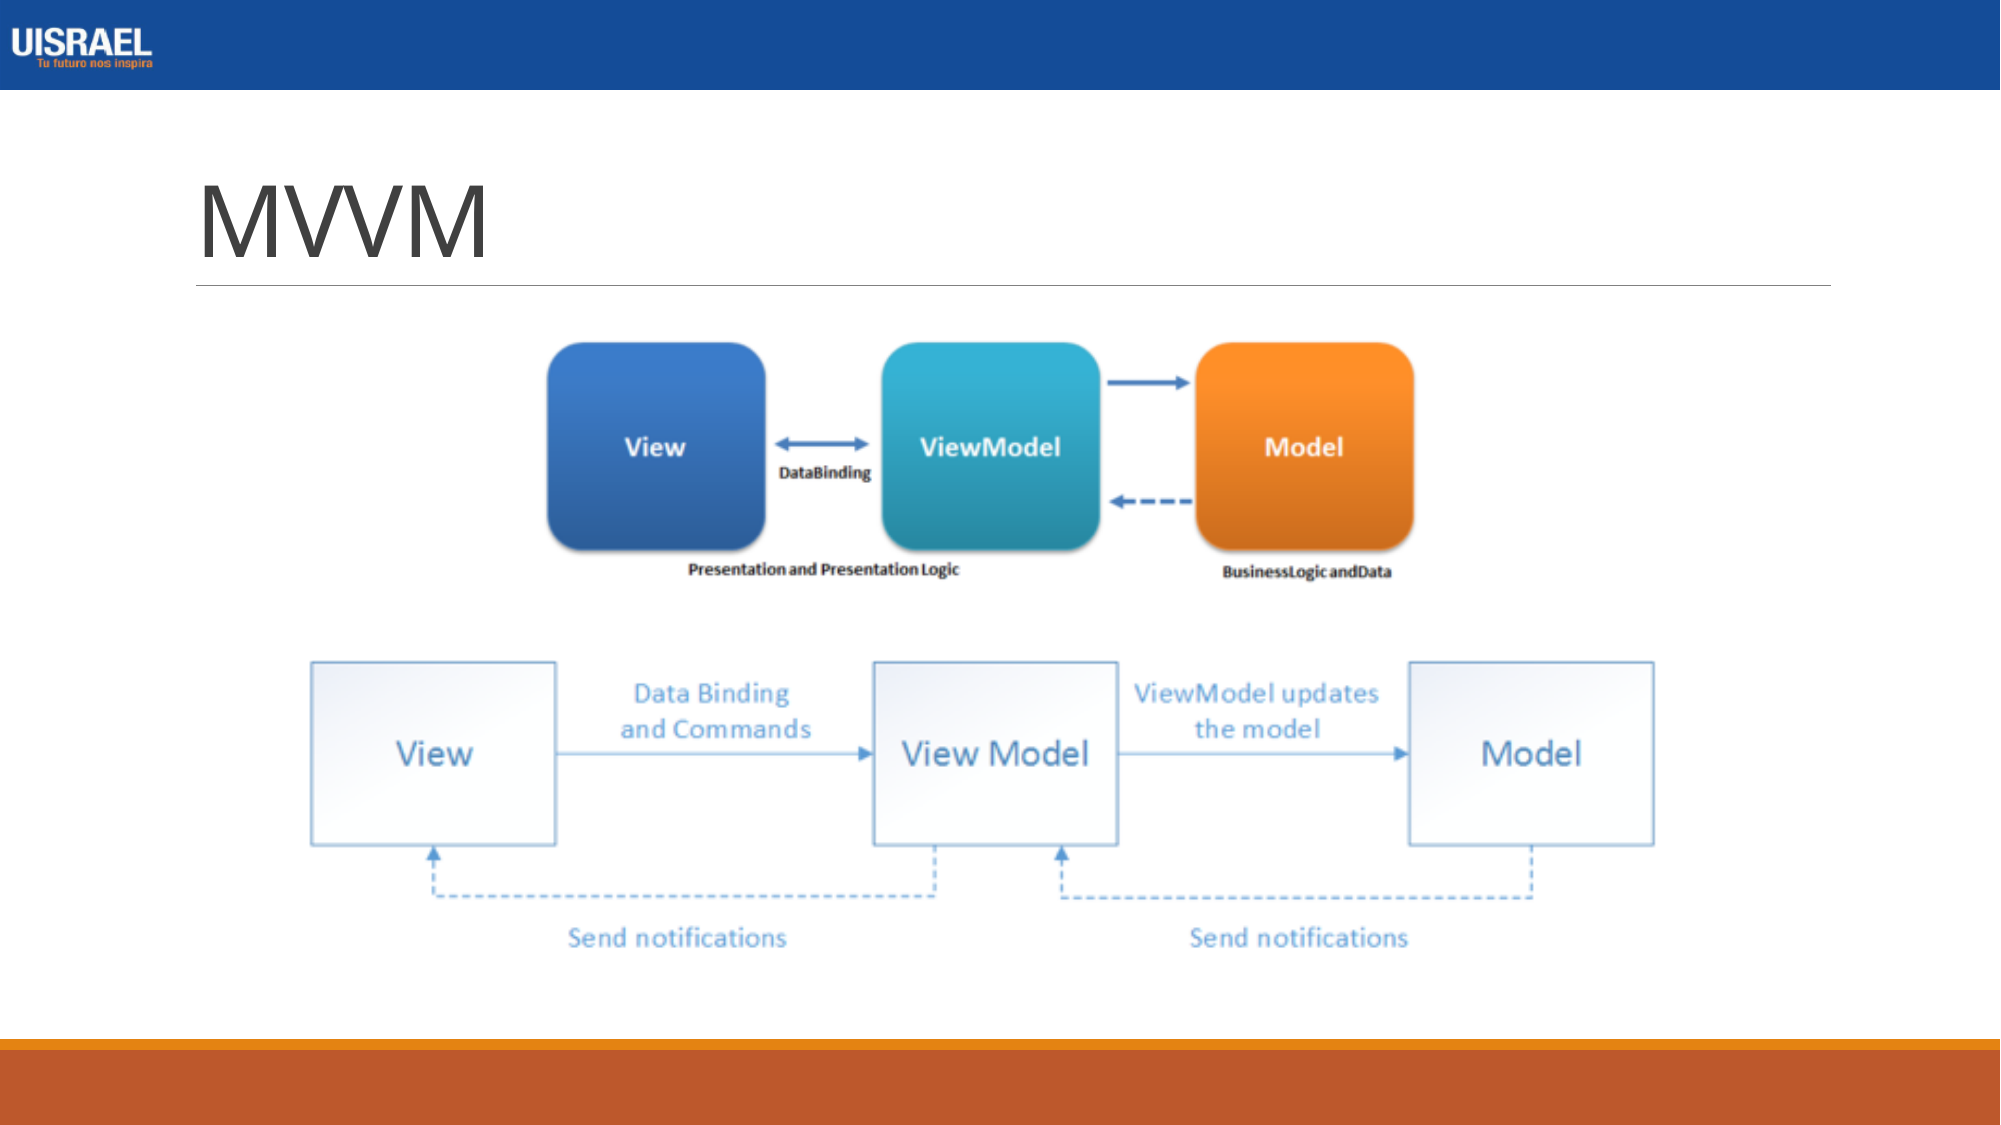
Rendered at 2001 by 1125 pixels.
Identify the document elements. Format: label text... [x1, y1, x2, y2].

text_box [187, 0, 2000, 91]
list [510, 322, 1456, 607]
picture [0, 0, 181, 91]
text_box MVVM [179, 91, 1830, 285]
picture [304, 660, 1663, 973]
